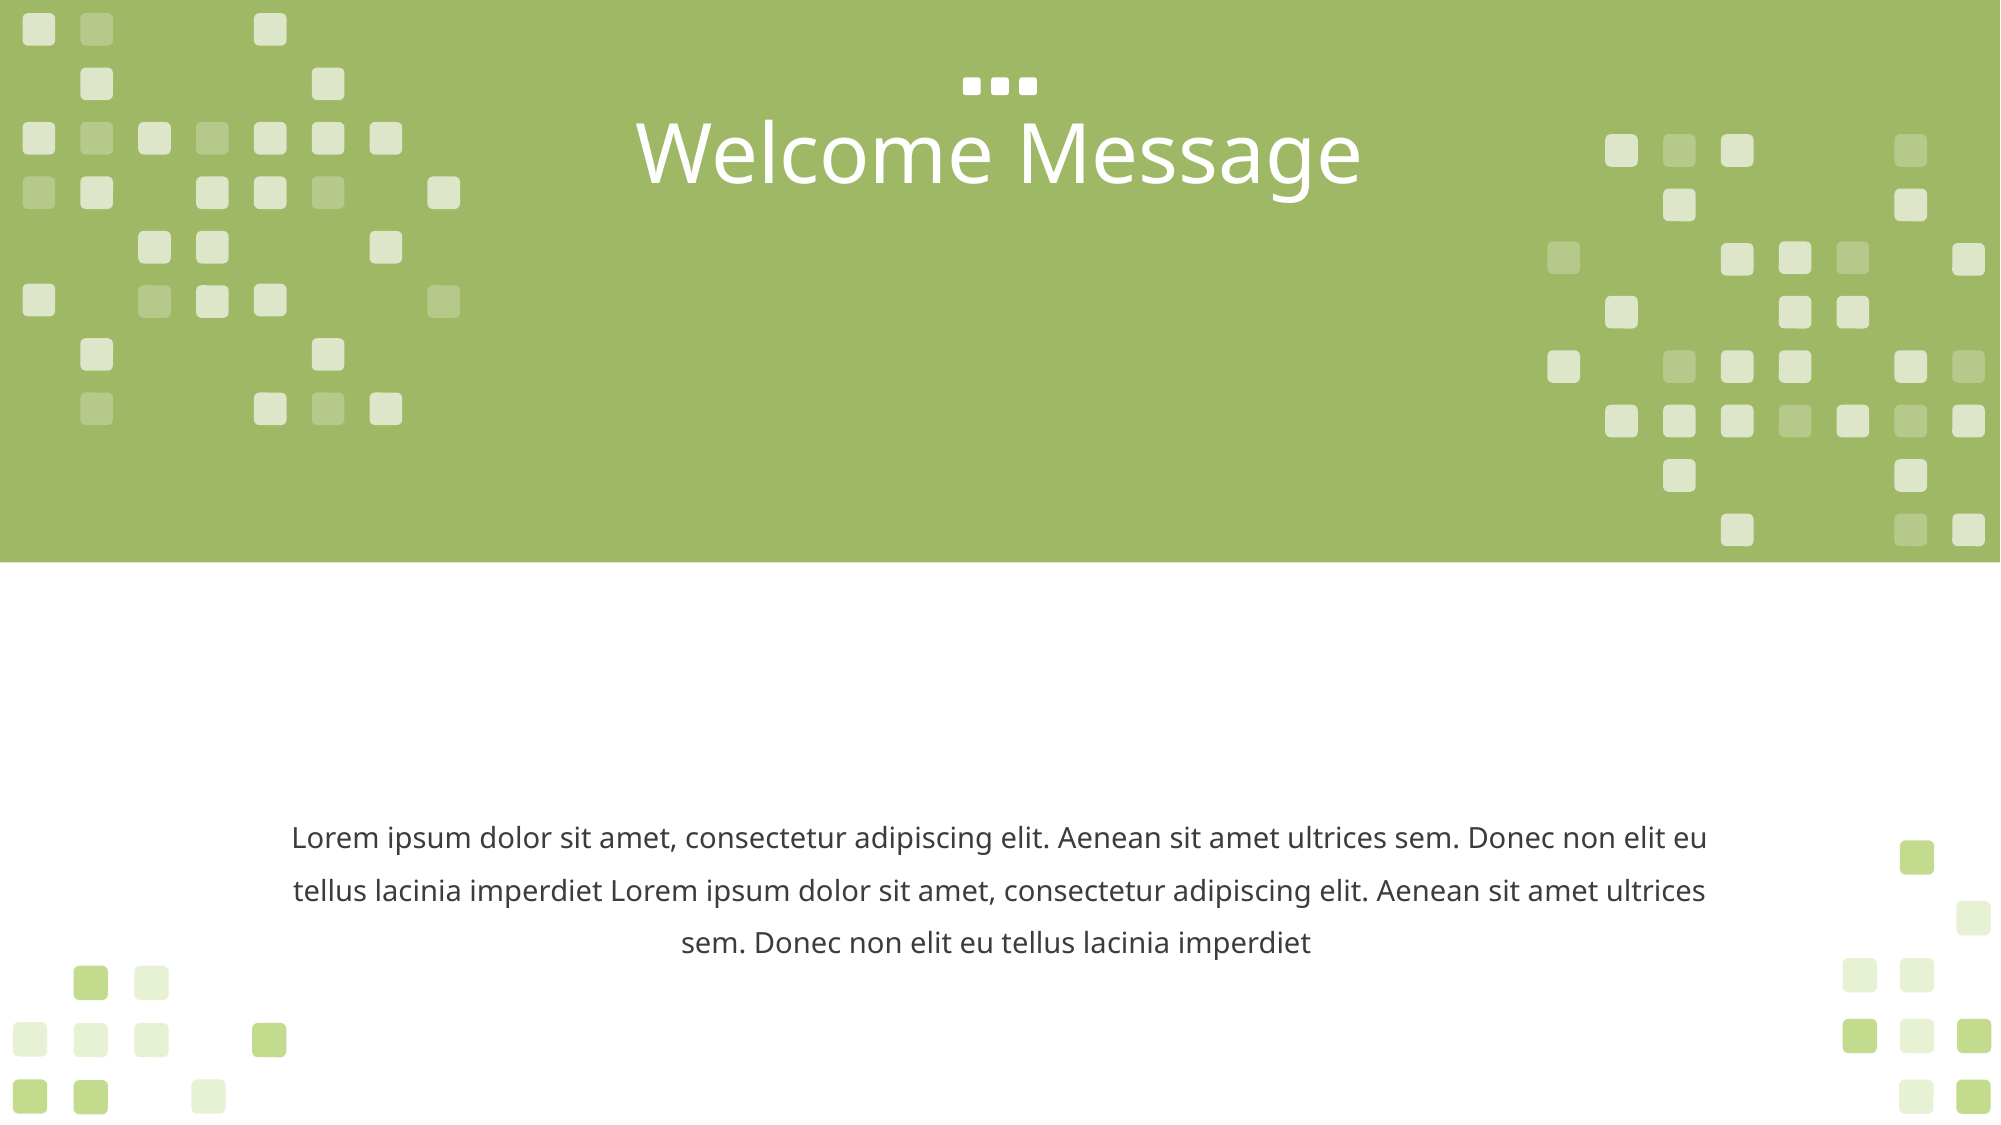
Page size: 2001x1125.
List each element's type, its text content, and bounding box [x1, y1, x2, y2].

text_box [1780, 902, 2000, 1052]
picture [0, 0, 2000, 740]
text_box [12, 965, 287, 1115]
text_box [1547, 134, 1985, 547]
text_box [962, 77, 1037, 96]
text_box Lorem ipsum dolor sit amet, consectetur adipiscing elit. Aenean sit amet ultrices sem. Donec non elit eu tellus lacinia imperdiet Lorem ipsum dolor sit amet, consectetur adipiscing elit. Aenean sit amet ultrices sem. Donec non elit eu tellus lacinia imperdiet [260, 794, 1740, 967]
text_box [22, 12, 461, 426]
